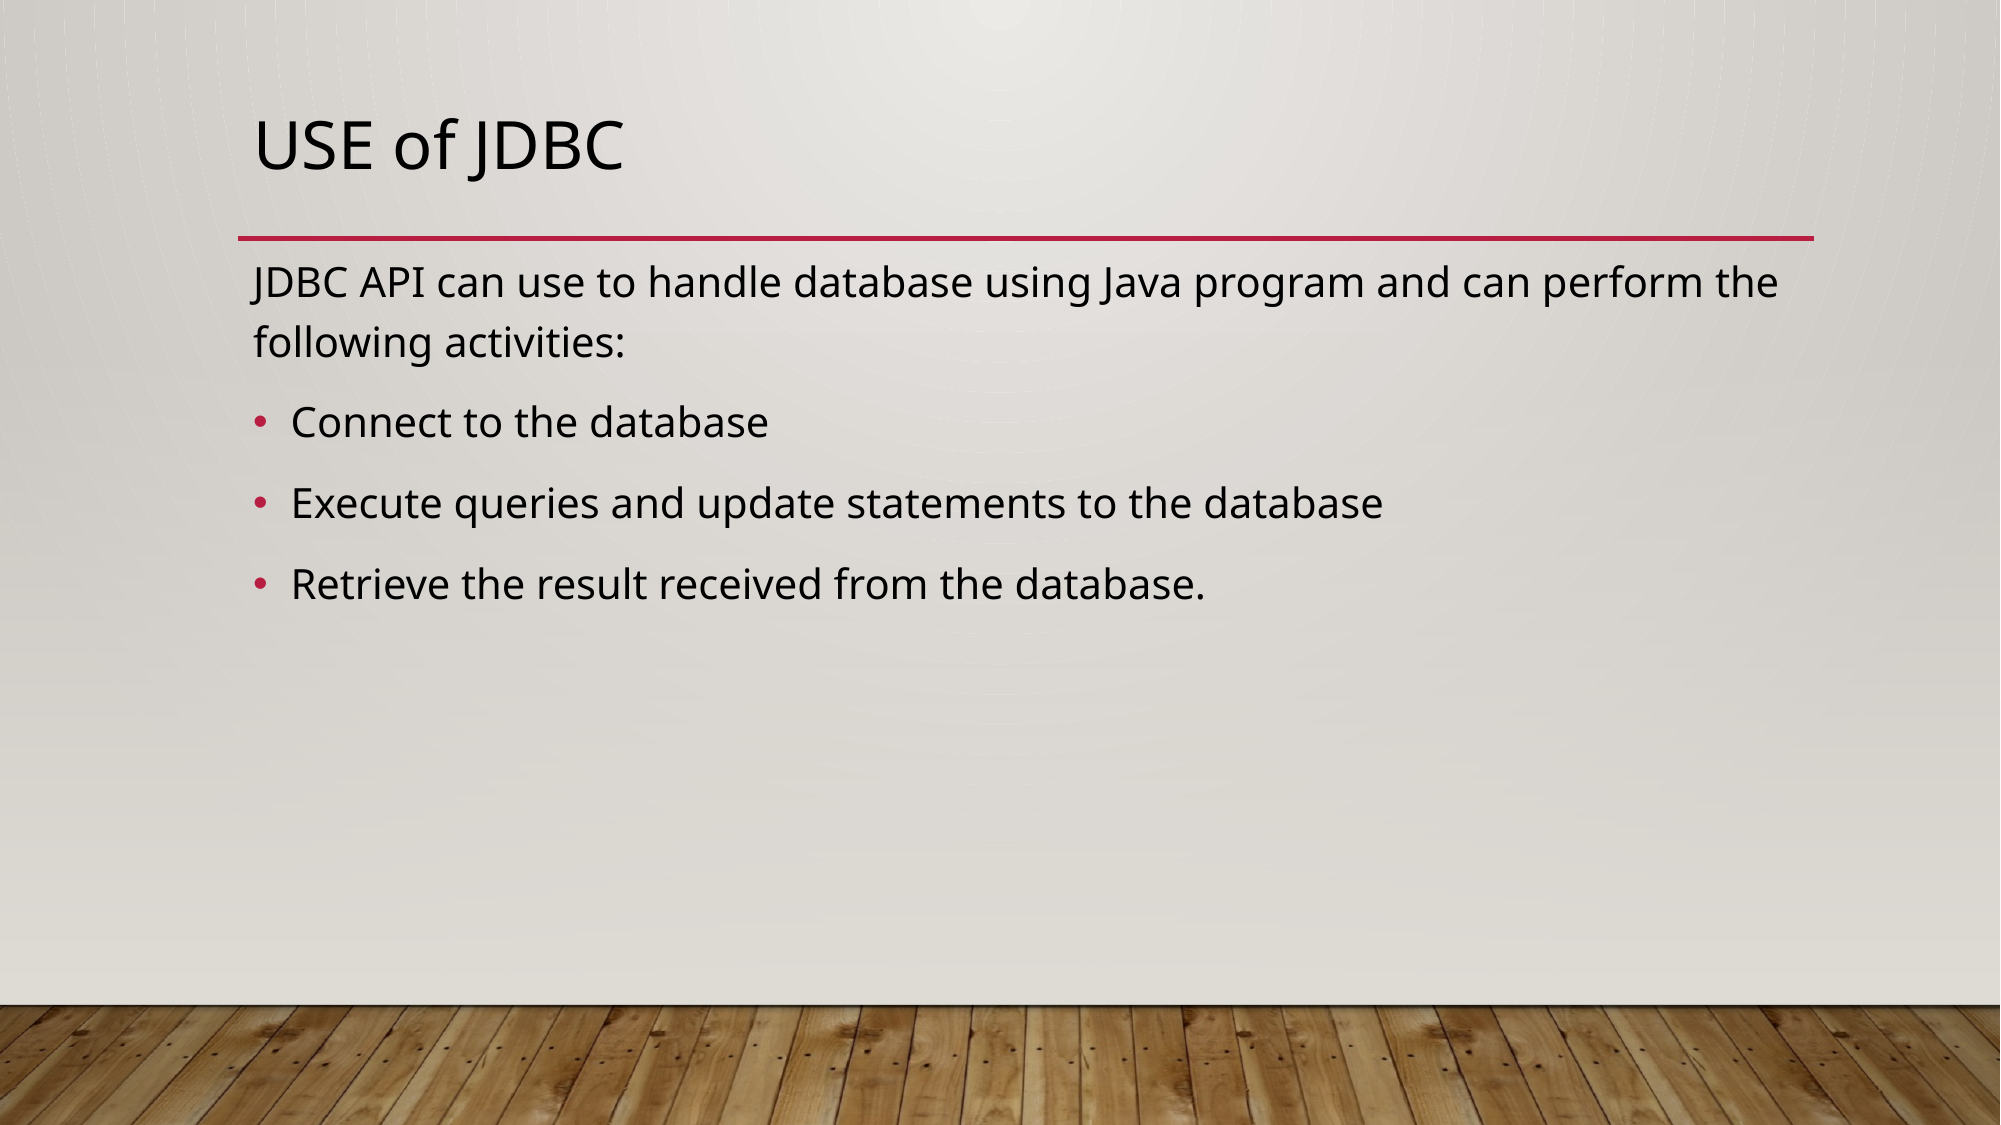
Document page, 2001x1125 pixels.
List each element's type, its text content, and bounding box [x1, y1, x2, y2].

picture [0, 1005, 2000, 1125]
list JDBC API can use to handle database using Java program and can perform the following activities: Connect to the database Execute queries and update statements to the database Retrieve the result received from the database. [238, 237, 1814, 987]
title Use of jdbc [238, 104, 1814, 237]
